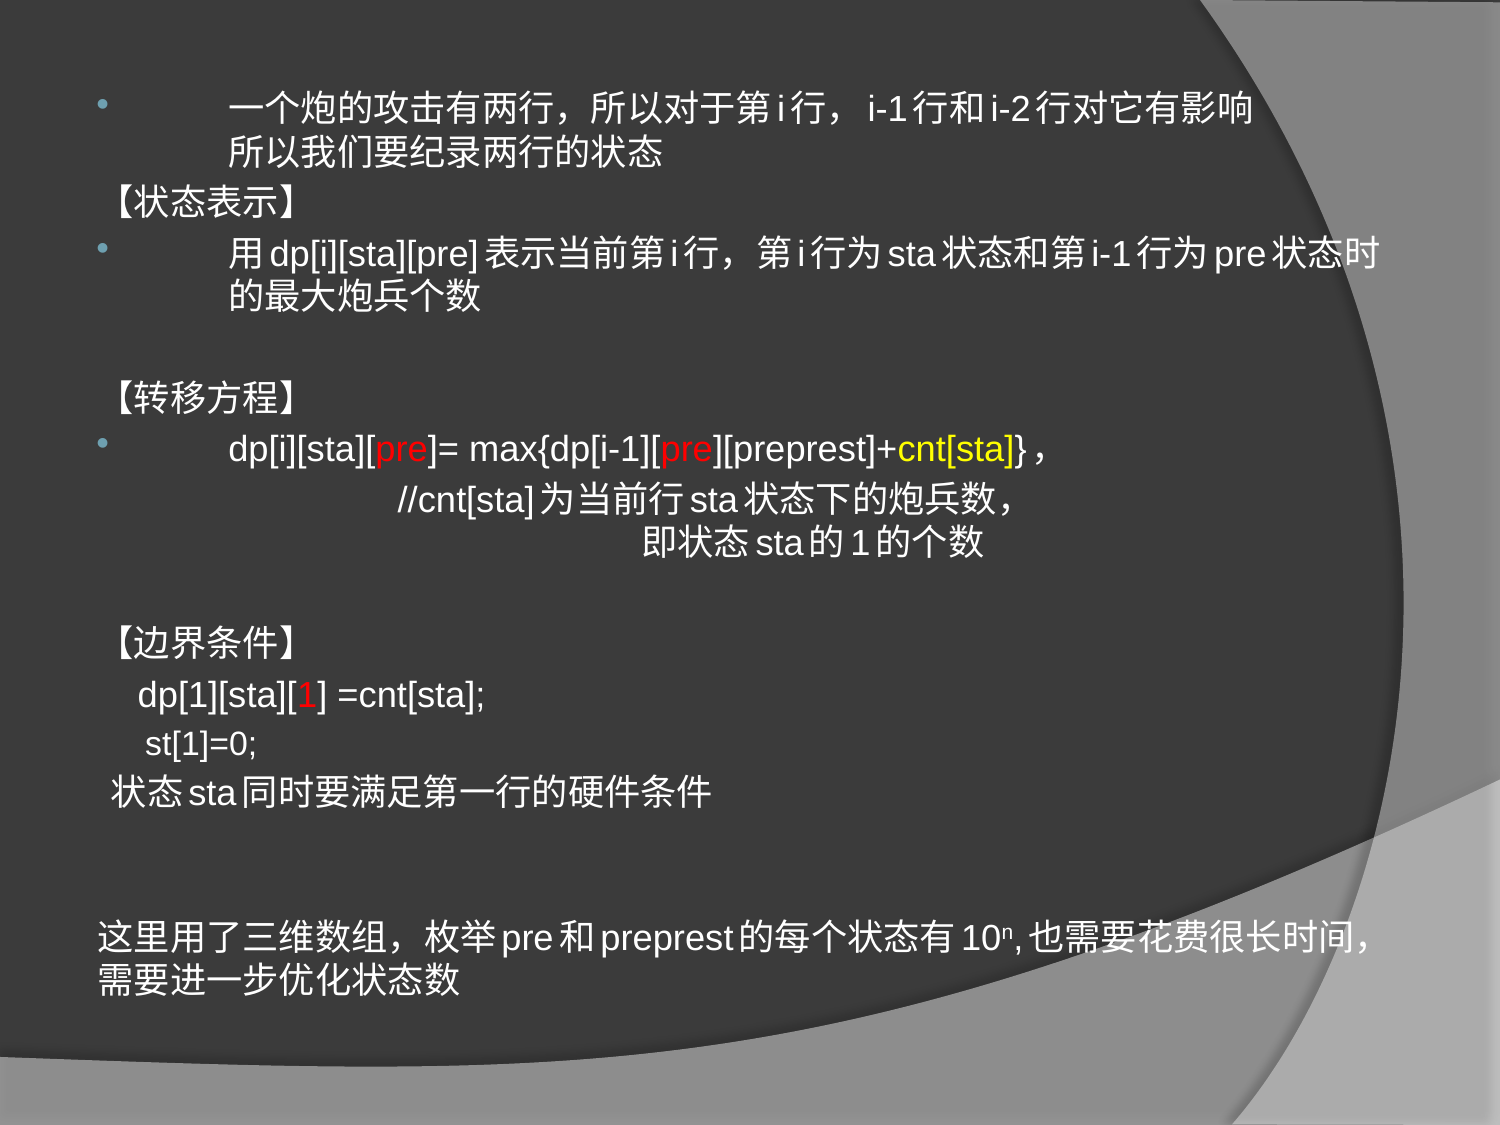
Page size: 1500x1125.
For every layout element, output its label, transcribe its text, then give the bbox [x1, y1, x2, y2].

text_box 一个炮的攻击有两行，所以对于第i行，i-1行和i-2行对它有影响 所以我们要纪录两行的状态 【状态表示】 用dp[i][sta][pre]表示当前第i行，第i行为sta状态和第i-1行为pre状态时的最大炮兵个数 【转移方程】 dp[i][sta][pre]= max{dp[i-1][pre][preprest]+cnt[sta]}， //cnt[sta]为当前行sta状态下的炮兵数， 即状态sta的1的个数 【边界条件】 dp[1][sta][1] =cnt[sta]; st[1]=0; 状态sta同时要满足第一行的硬件条件 这里用了三维数组，枚举pre和preprest的每个状态有10n,也需要花费很长时间，需要进一步优化状态数 [70, 78, 1430, 1024]
